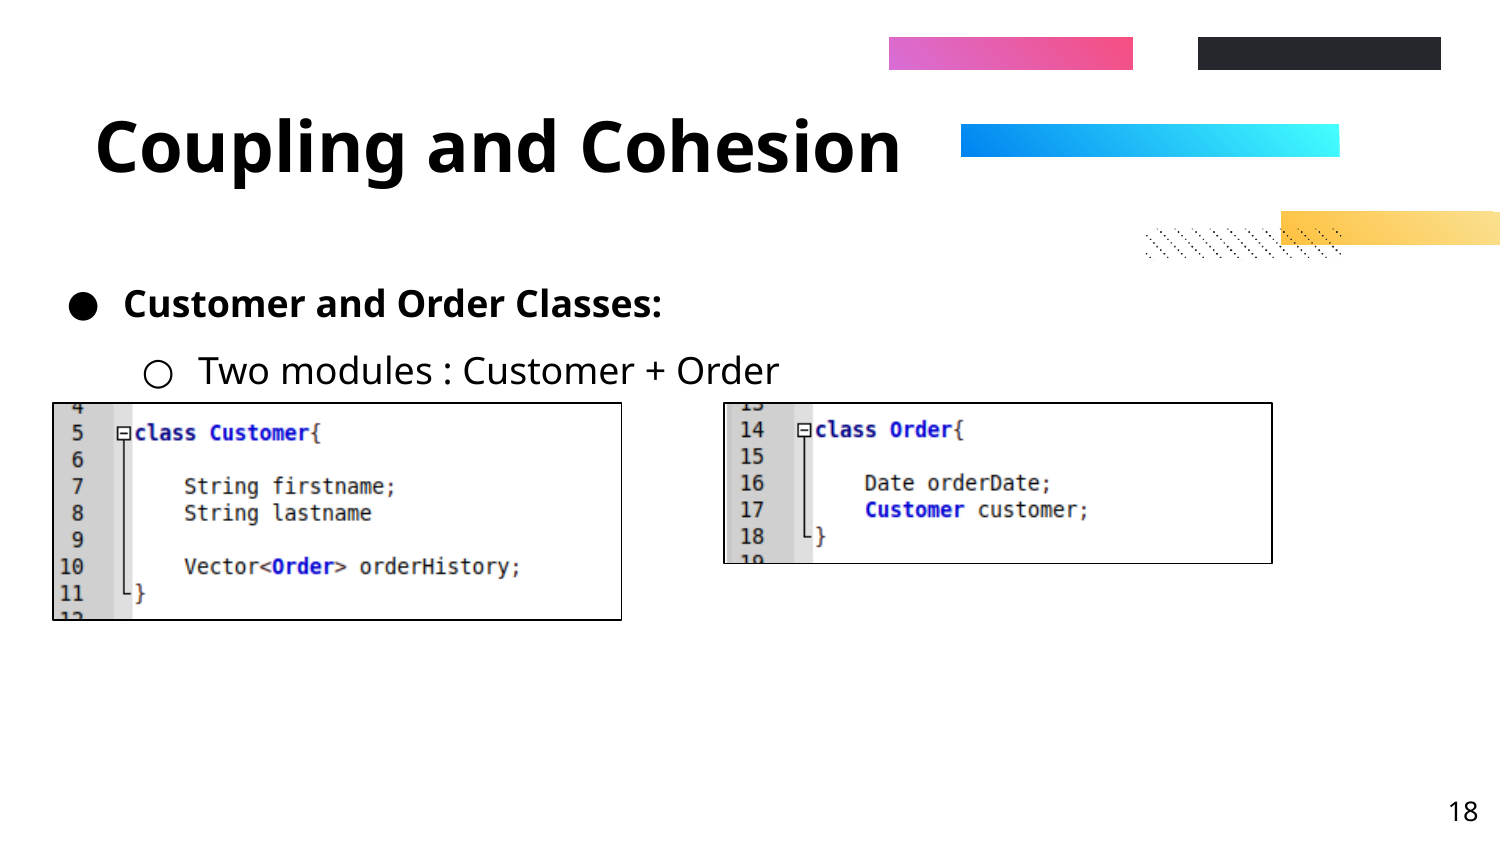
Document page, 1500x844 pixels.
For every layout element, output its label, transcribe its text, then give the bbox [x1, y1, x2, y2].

picture [724, 403, 1272, 564]
picture [1144, 228, 1343, 242]
title Coupling and Cohesion [39, 37, 959, 242]
slide_number ‹#› [1403, 779, 1494, 844]
picture [53, 403, 622, 620]
subtitle Customer and Order Classes: Two modules : Customer + Order [33, 242, 1494, 351]
